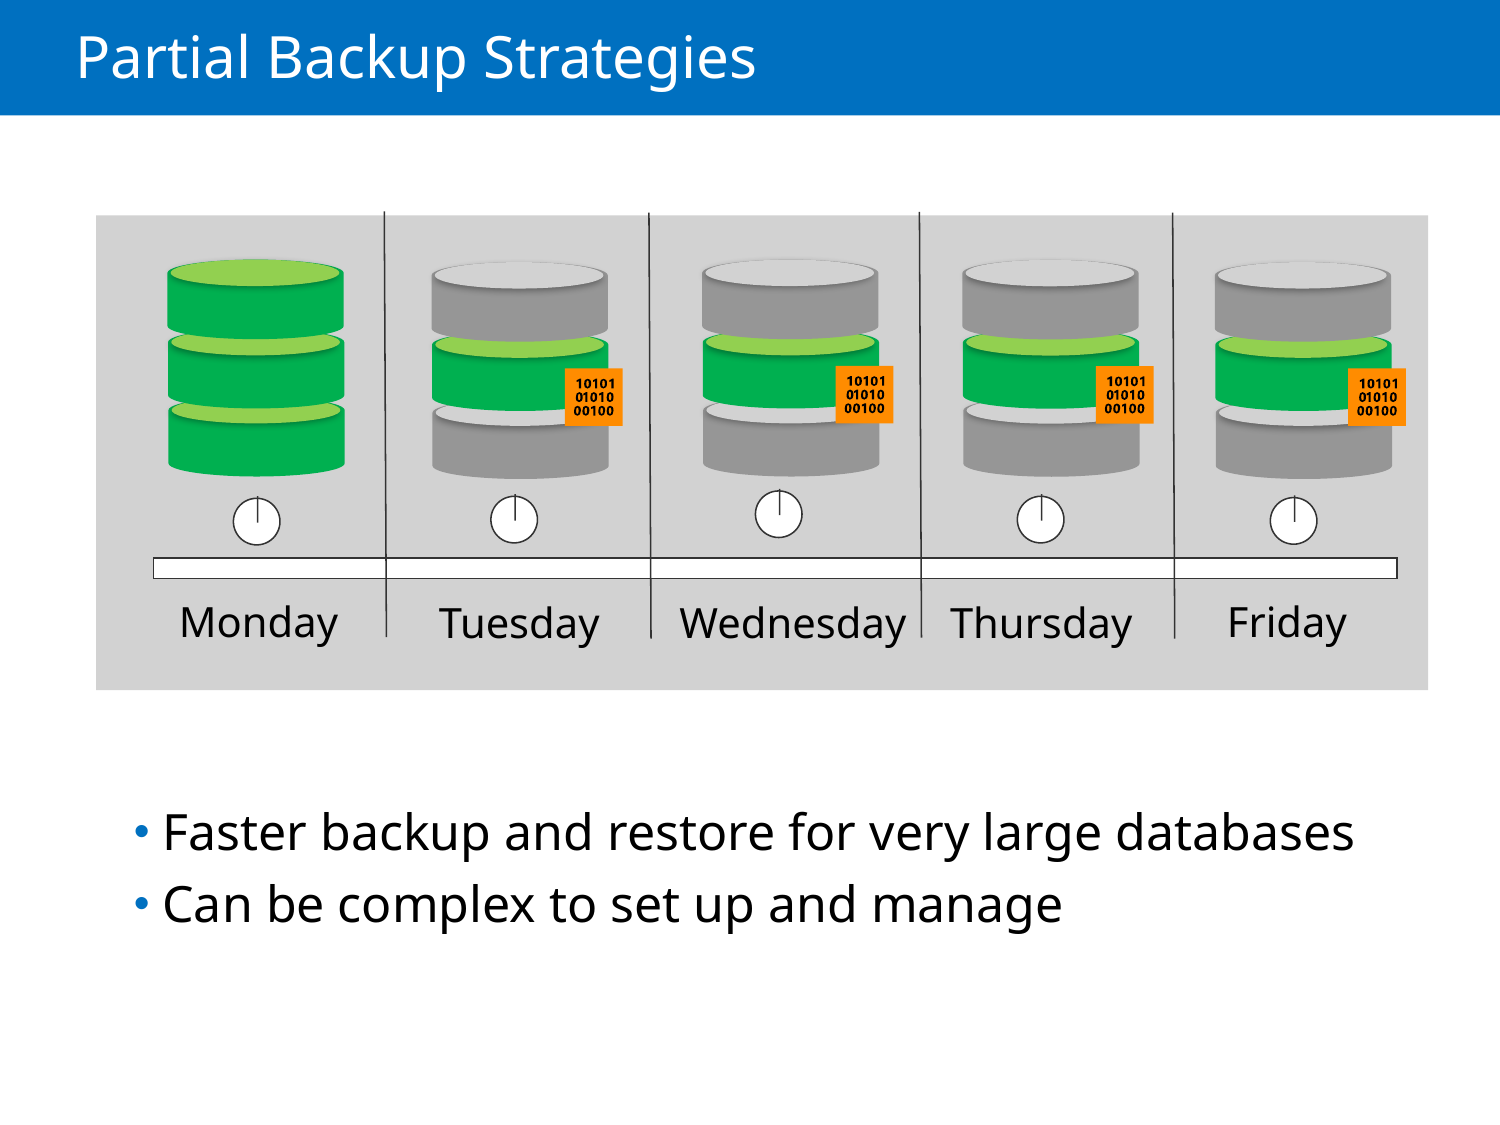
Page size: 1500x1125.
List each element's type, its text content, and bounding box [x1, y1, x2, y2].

text_box Faster backup and restore for very large databases Can be complex to set up and manage [118, 792, 1398, 1001]
title Partial Backup Strategies [75, 0, 1351, 122]
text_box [95, 211, 1444, 691]
